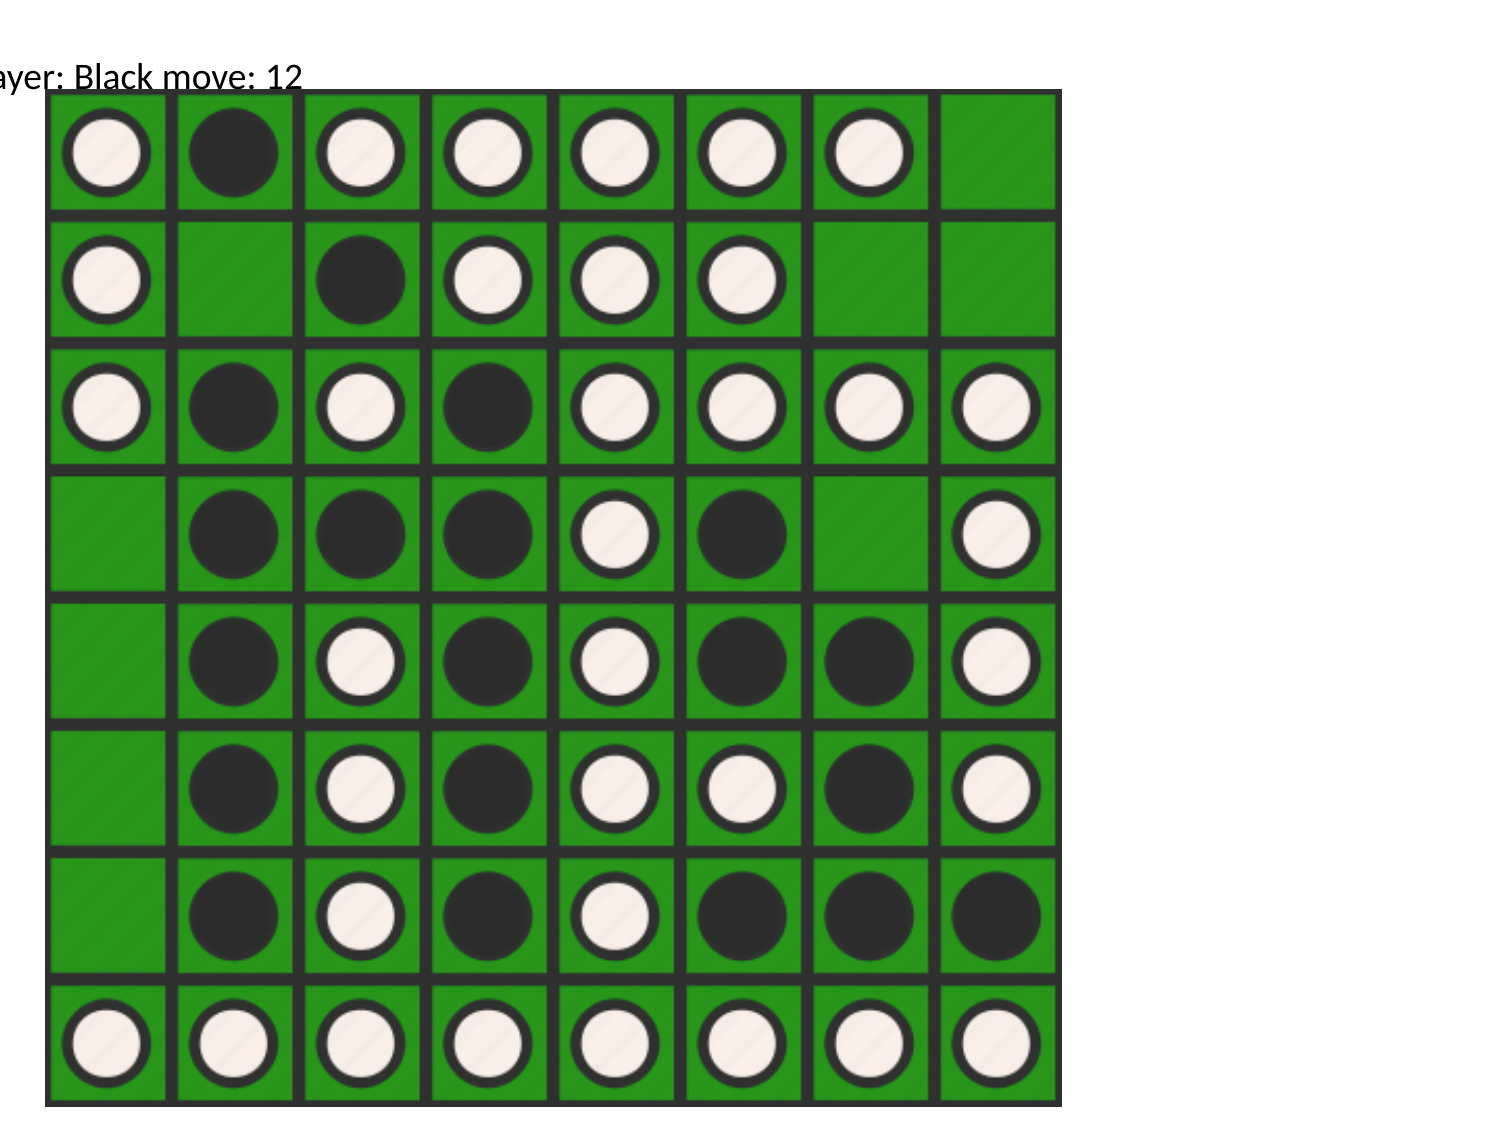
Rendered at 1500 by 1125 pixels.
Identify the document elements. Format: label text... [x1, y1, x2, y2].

text_box turn: 51 player: Black move: 12 [0, 44, 319, 105]
picture [44, 89, 1062, 1107]
